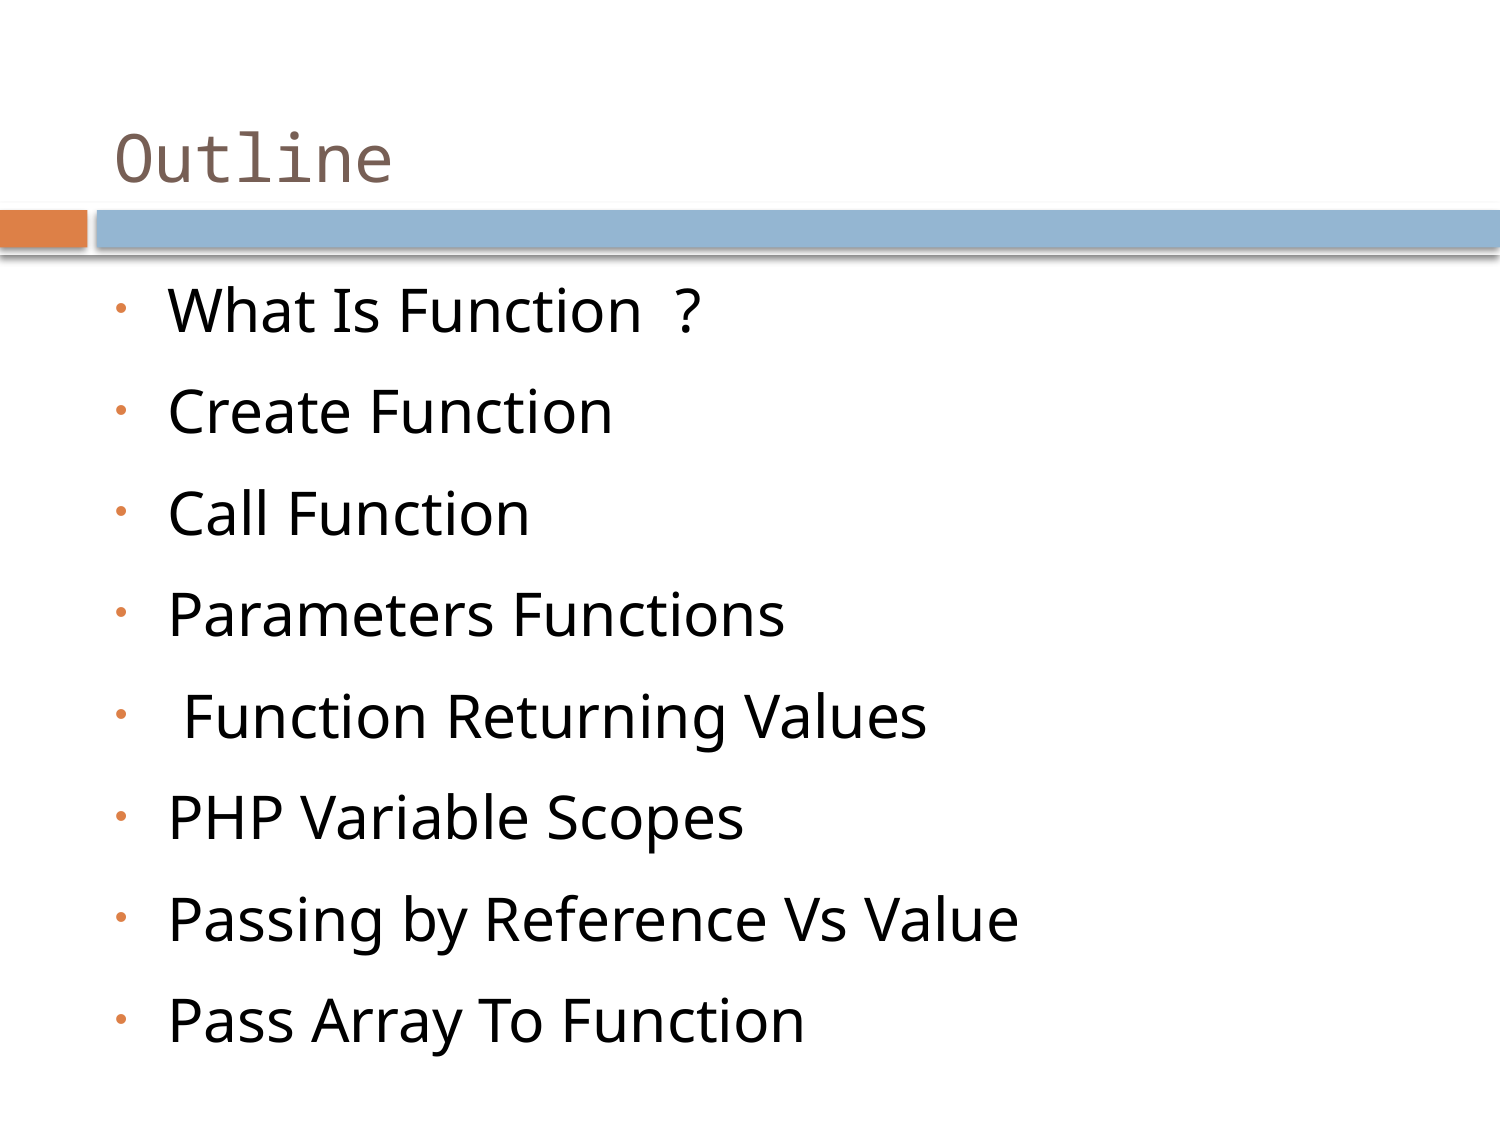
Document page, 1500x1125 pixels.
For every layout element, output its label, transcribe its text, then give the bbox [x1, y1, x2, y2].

title Outline [99, 62, 1174, 249]
list What Is Function ? Create Function Call Function Parameters Functions Function Returning Values PHP Variable Scopes Passing by Reference Vs Value Pass Array To Function [99, 249, 1174, 1070]
